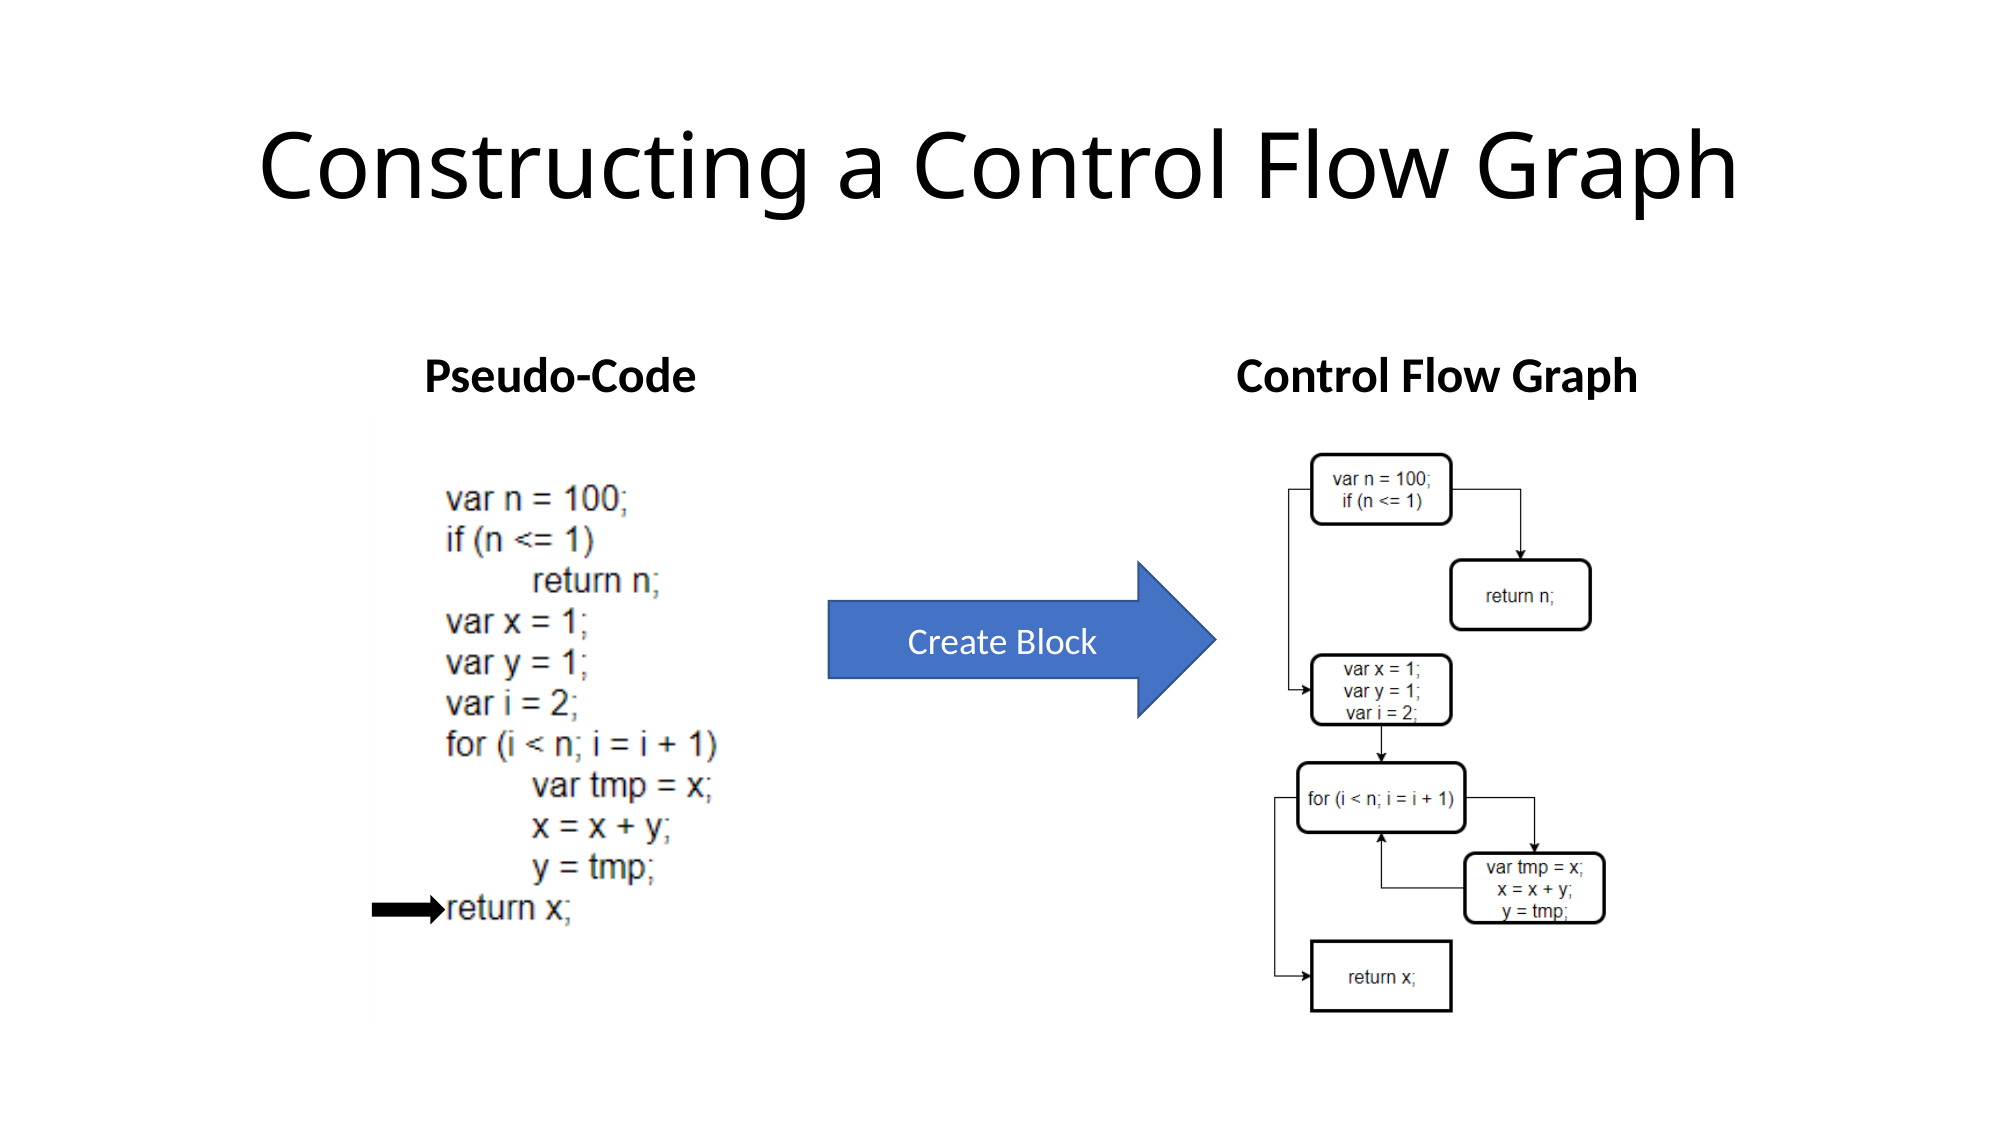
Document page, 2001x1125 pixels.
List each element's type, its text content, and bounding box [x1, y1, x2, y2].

text_box Create Block [827, 560, 1217, 720]
list Control Flow Graph [1012, 275, 1863, 411]
title Constructing a Control Flow Graph [137, 59, 1863, 278]
list Pseudo-Code [137, 275, 984, 411]
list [372, 410, 749, 1030]
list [1251, 410, 1628, 1052]
